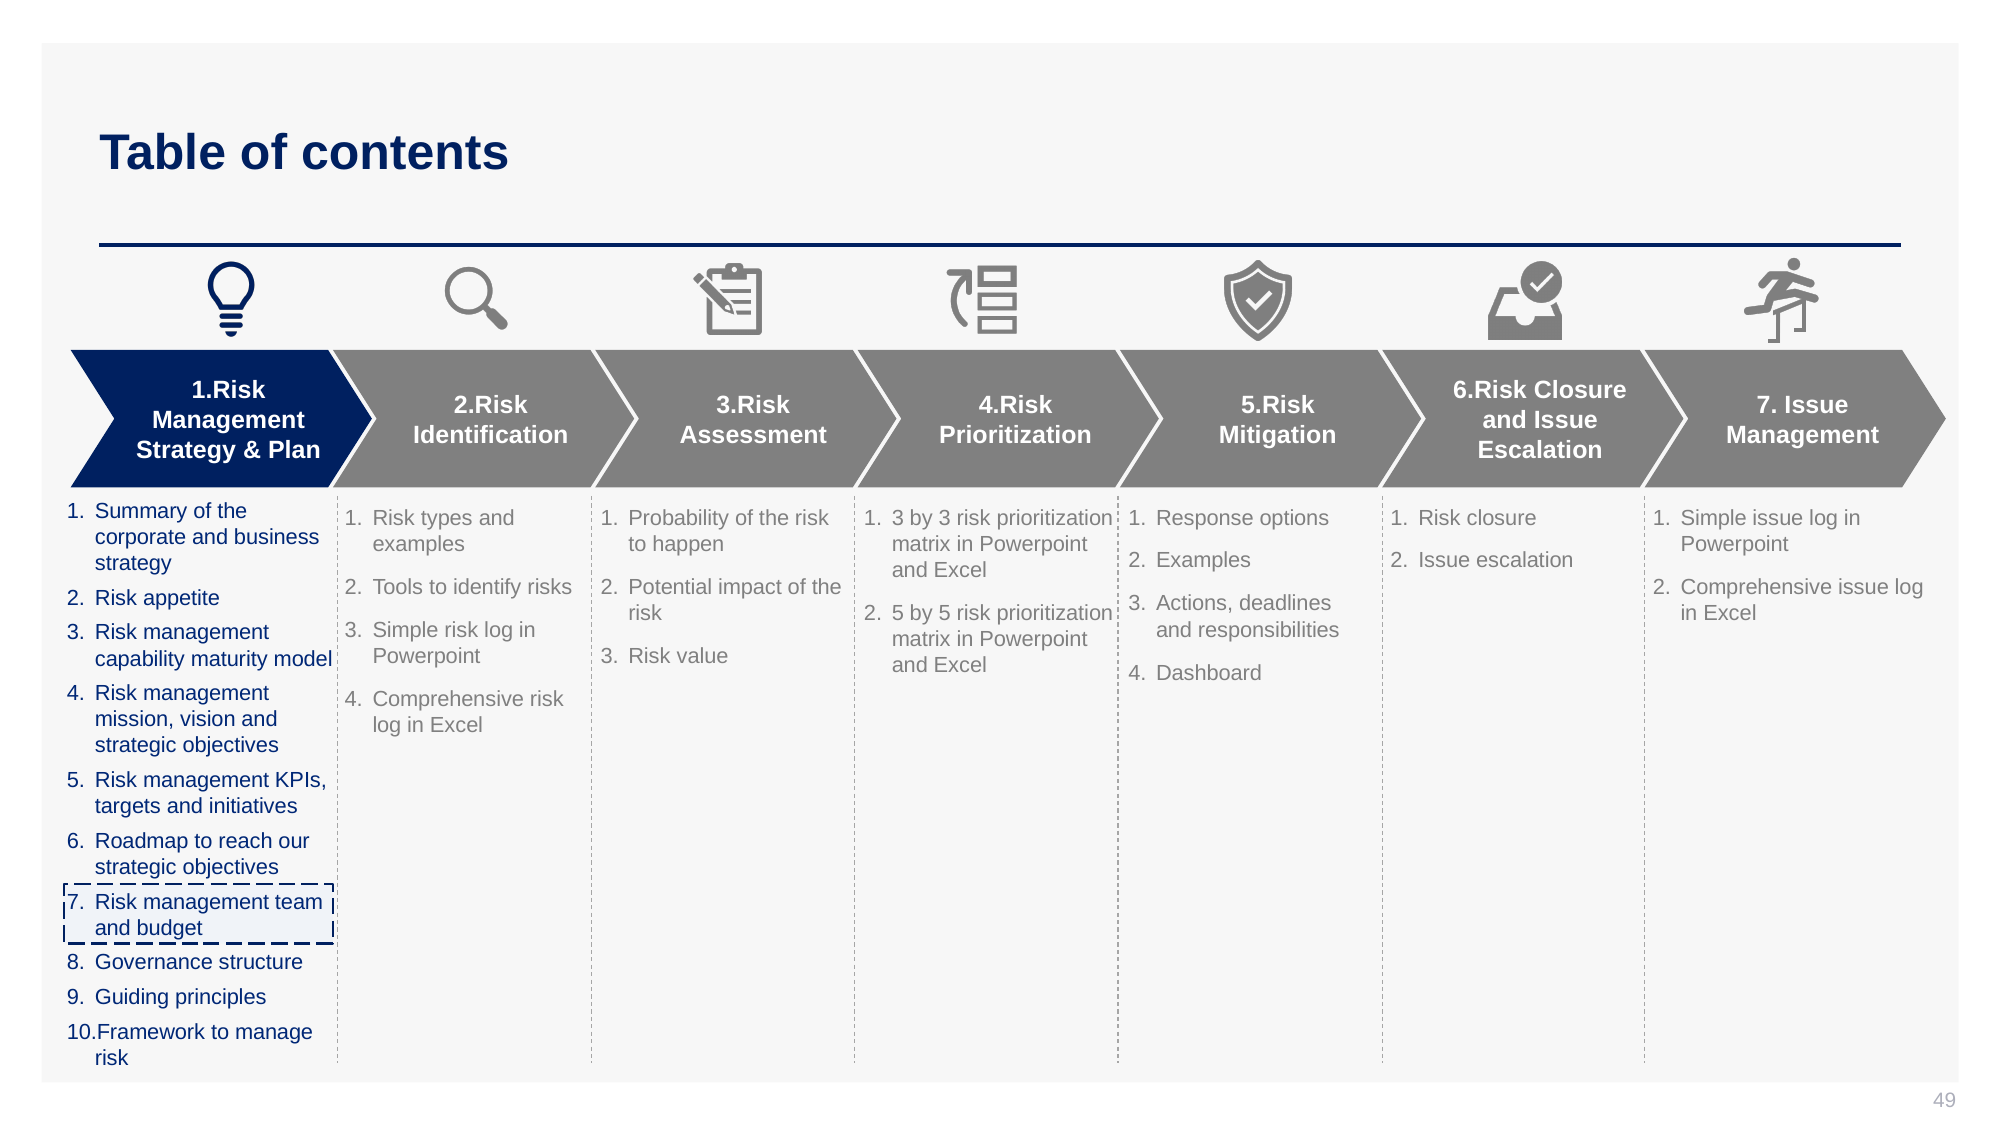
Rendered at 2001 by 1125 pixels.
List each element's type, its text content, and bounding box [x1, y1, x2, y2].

text_box 5.Risk Mitigation [1119, 349, 1422, 488]
text_box 2.Risk Identification [332, 349, 635, 488]
text_box 4.Risk Prioritization [857, 349, 1159, 488]
text_box Probability of the risk to happen Potential impact of the risk Risk value [600, 495, 854, 718]
text_box Risk types and examples Tools to identify risks Simple risk log in Powerpoint Comprehensive risk log in Excel [592, 495, 600, 787]
text_box Simple issue log in Powerpoint Comprehensive issue log in Excel [1652, 495, 1942, 675]
picture [1473, 248, 1577, 353]
text_box Response options Examples Actions, deadlines and responsibilities Dashboard [1128, 495, 1381, 692]
text_box Risk types and examples Tools to identify risks Simple risk log in Powerpoint Comprehensive risk log in Excel [344, 495, 591, 787]
text_box Risk closure Issue escalation [1645, 495, 1652, 580]
text_box 7. Issue Management [1644, 349, 1946, 488]
picture [689, 256, 774, 342]
text_box Summary of the corporate and business strategy Risk appetite Risk management capability maturity model Risk management mission, vision and strategic objectives Risk management KPIs, targets and initiatives Roadmap to reach our strategic objectives Risk management team and budget Governance structure Guiding principles Framework to manage risk [66, 488, 353, 1078]
text_box 3 by 3 risk prioritization matrix in Powerpoint and Excel 5 by 5 risk prioritization matrix in Powerpoint and Excel [863, 495, 1117, 685]
title Table of contents [84, 59, 1901, 239]
slide_number 49 [1506, 1088, 1957, 1119]
picture [438, 260, 514, 336]
text_box 1.Risk Management Strategy & Plan [70, 349, 372, 488]
picture [188, 256, 274, 342]
picture [1210, 252, 1306, 348]
picture [934, 253, 1028, 346]
text_box 3.Risk Assessment [595, 349, 897, 488]
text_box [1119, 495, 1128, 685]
picture [1734, 252, 1830, 348]
text_box 6.Risk Closure and Issue Escalation [1382, 349, 1684, 488]
text_box Risk closure Issue escalation [1390, 495, 1644, 580]
